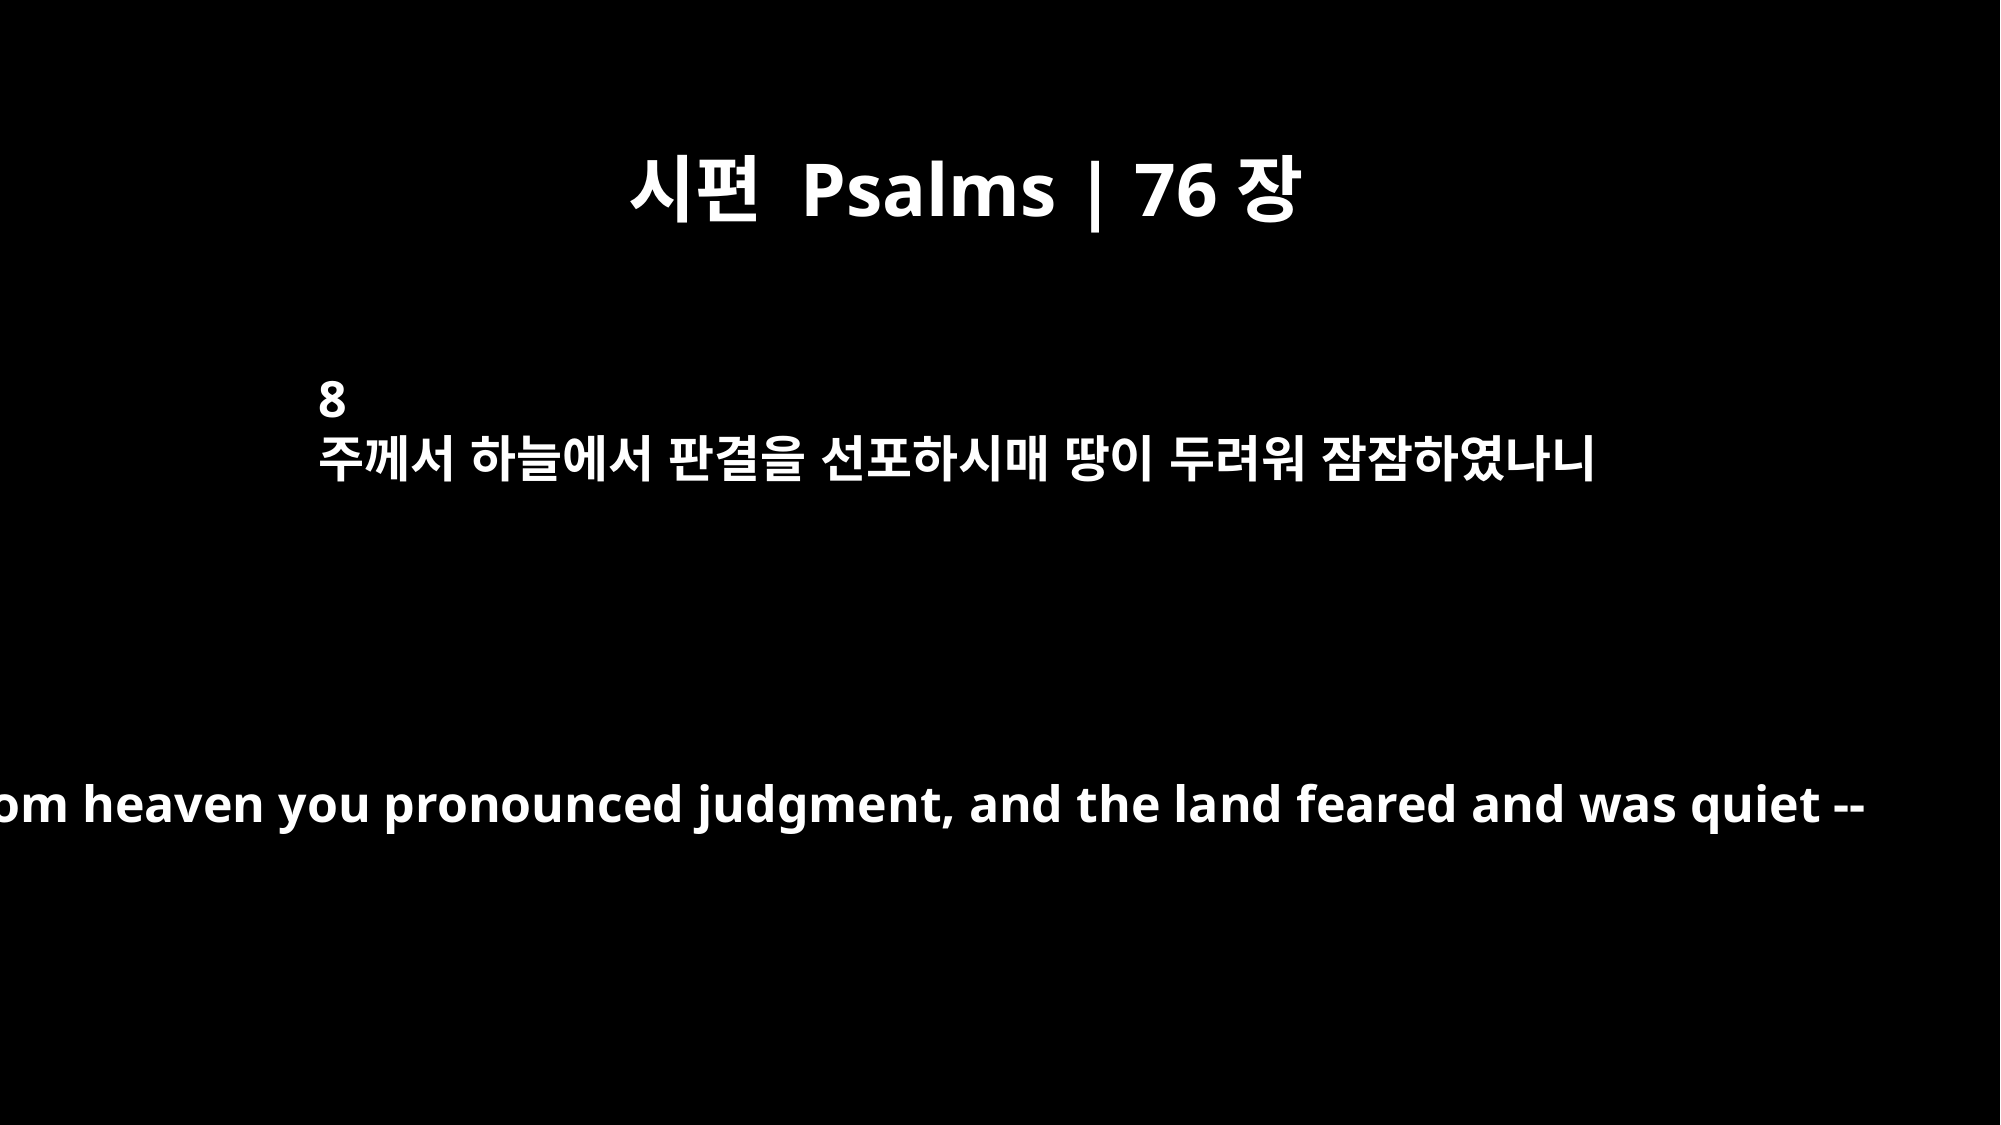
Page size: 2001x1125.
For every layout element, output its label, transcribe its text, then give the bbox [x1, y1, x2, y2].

text_box 8 주께서 하늘에서 판결을 선포하시매 땅이 두려워 잠잠하였나니 [303, 359, 1614, 495]
text_box 시편 Psalms | 76장 [613, 136, 1319, 239]
text_box From heaven you pronounced judgment, and the land feared and was quiet -- [0, 764, 1882, 840]
